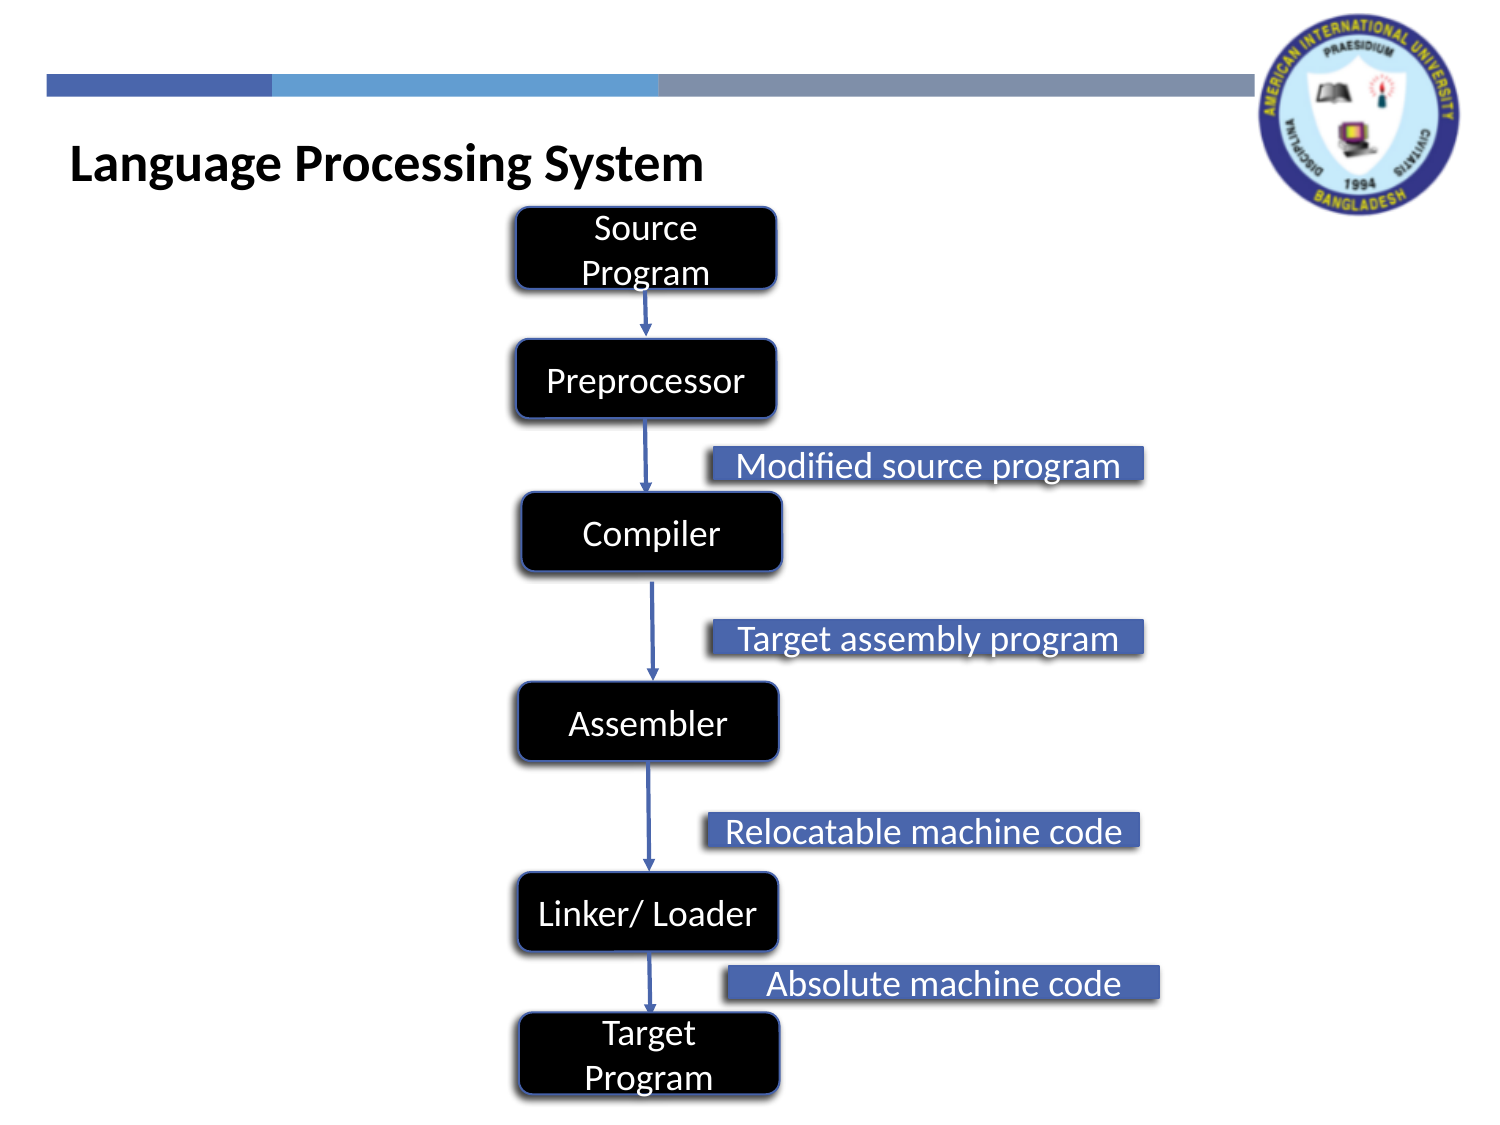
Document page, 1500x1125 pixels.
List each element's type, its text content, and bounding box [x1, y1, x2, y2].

picture [1254, 9, 1465, 221]
text_box Preprocessor [514, 337, 778, 420]
text_box Absolute machine code [728, 965, 1160, 999]
text_box Compiler [520, 490, 784, 573]
text_box Relocatable machine code [708, 812, 1140, 847]
text_box Target assembly program [713, 619, 1144, 654]
text_box Assembler [516, 680, 780, 763]
text_box [154, 200, 1346, 1106]
text_box Target Program [517, 1011, 781, 1096]
text_box Source Program [514, 205, 778, 290]
text_box Language Processing System [55, 119, 1129, 201]
text_box Modified source program [713, 446, 1144, 480]
text_box Linker/ Loader [516, 871, 780, 953]
